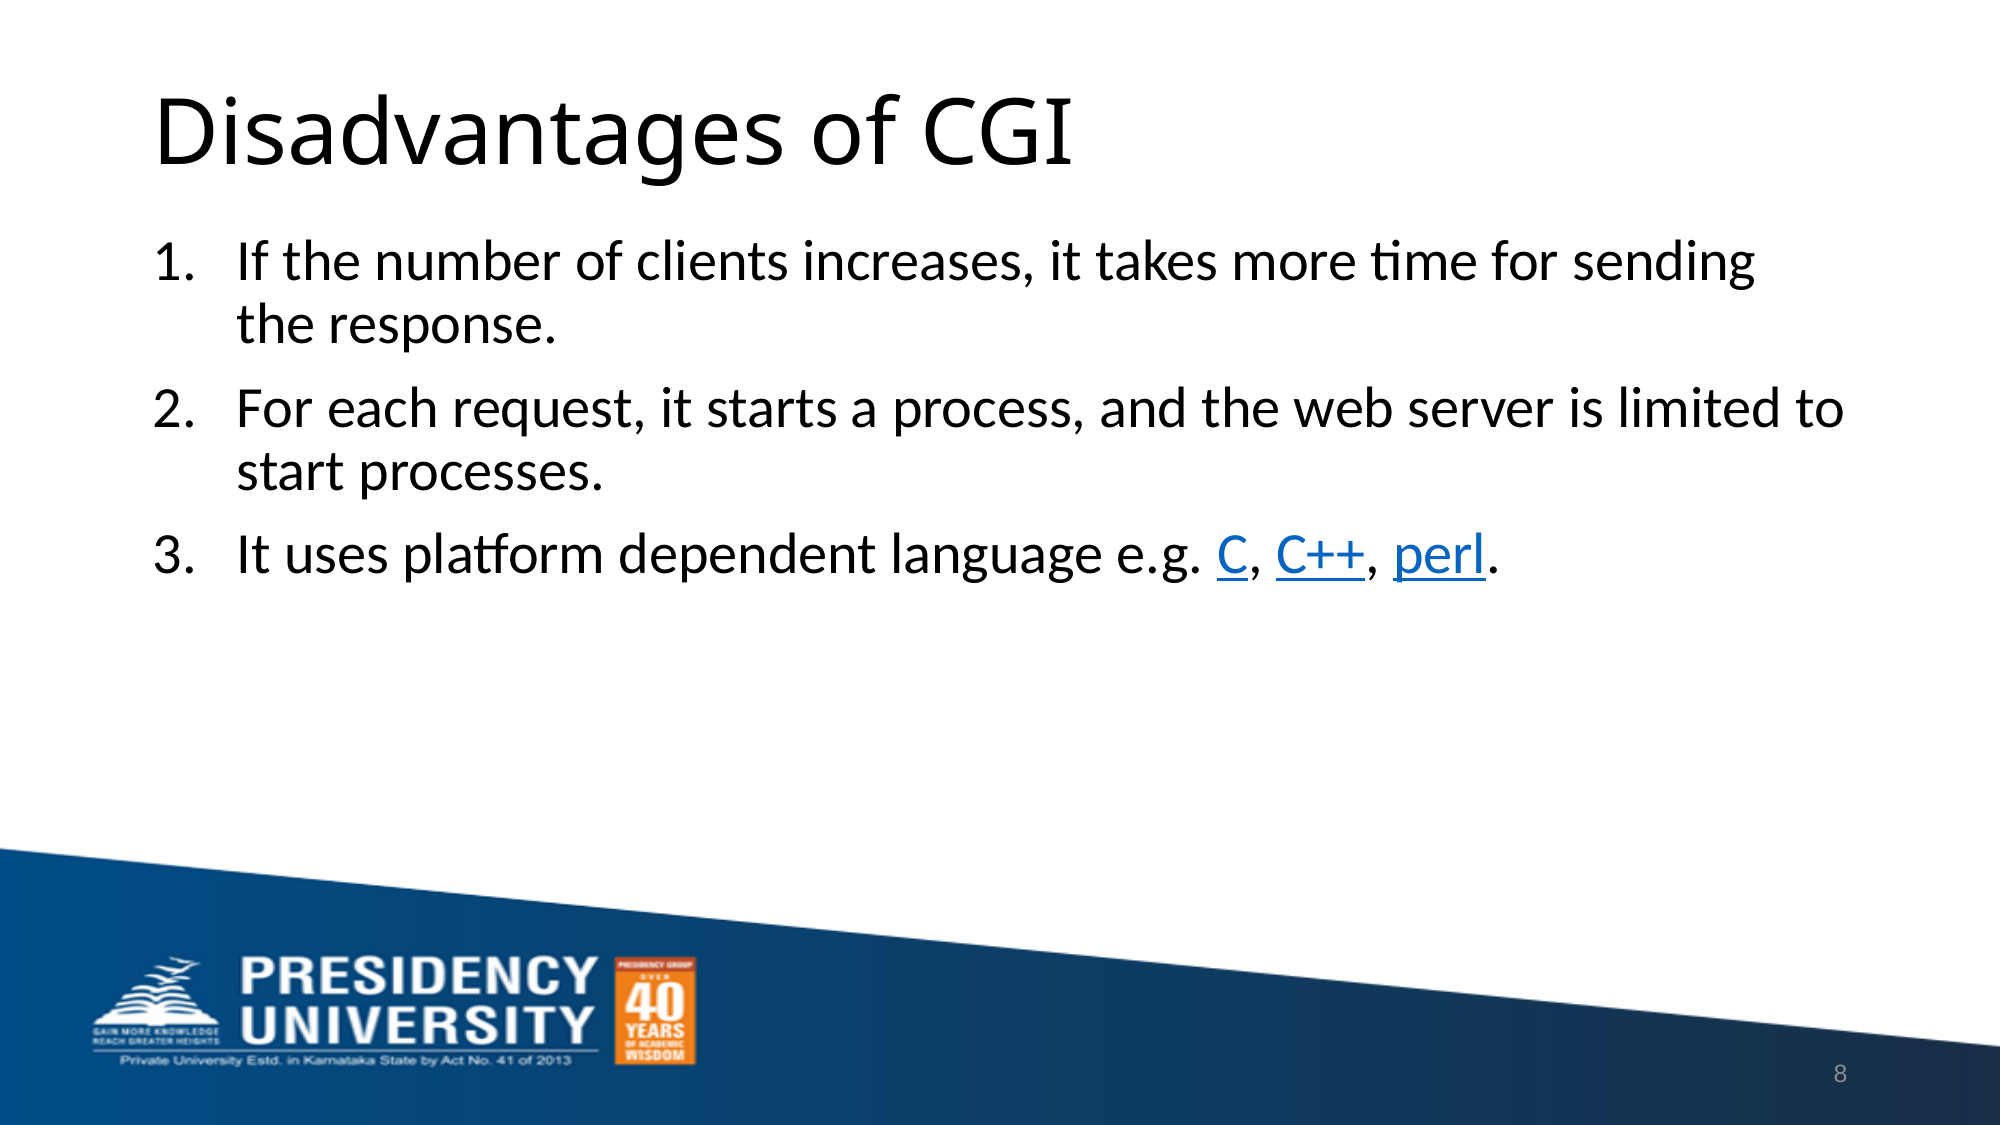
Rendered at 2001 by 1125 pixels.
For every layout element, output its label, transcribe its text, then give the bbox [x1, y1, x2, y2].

picture [0, 845, 2000, 1125]
title Disadvantages of CGI [137, 59, 1863, 211]
list If the number of clients increases, it takes more time for sending the response. For each request, it starts a process, and the web server is limited to start processes. It uses platform dependent language e.g. C, C++, perl. [137, 222, 1863, 1014]
slide_number 8 [1412, 1042, 1863, 1103]
